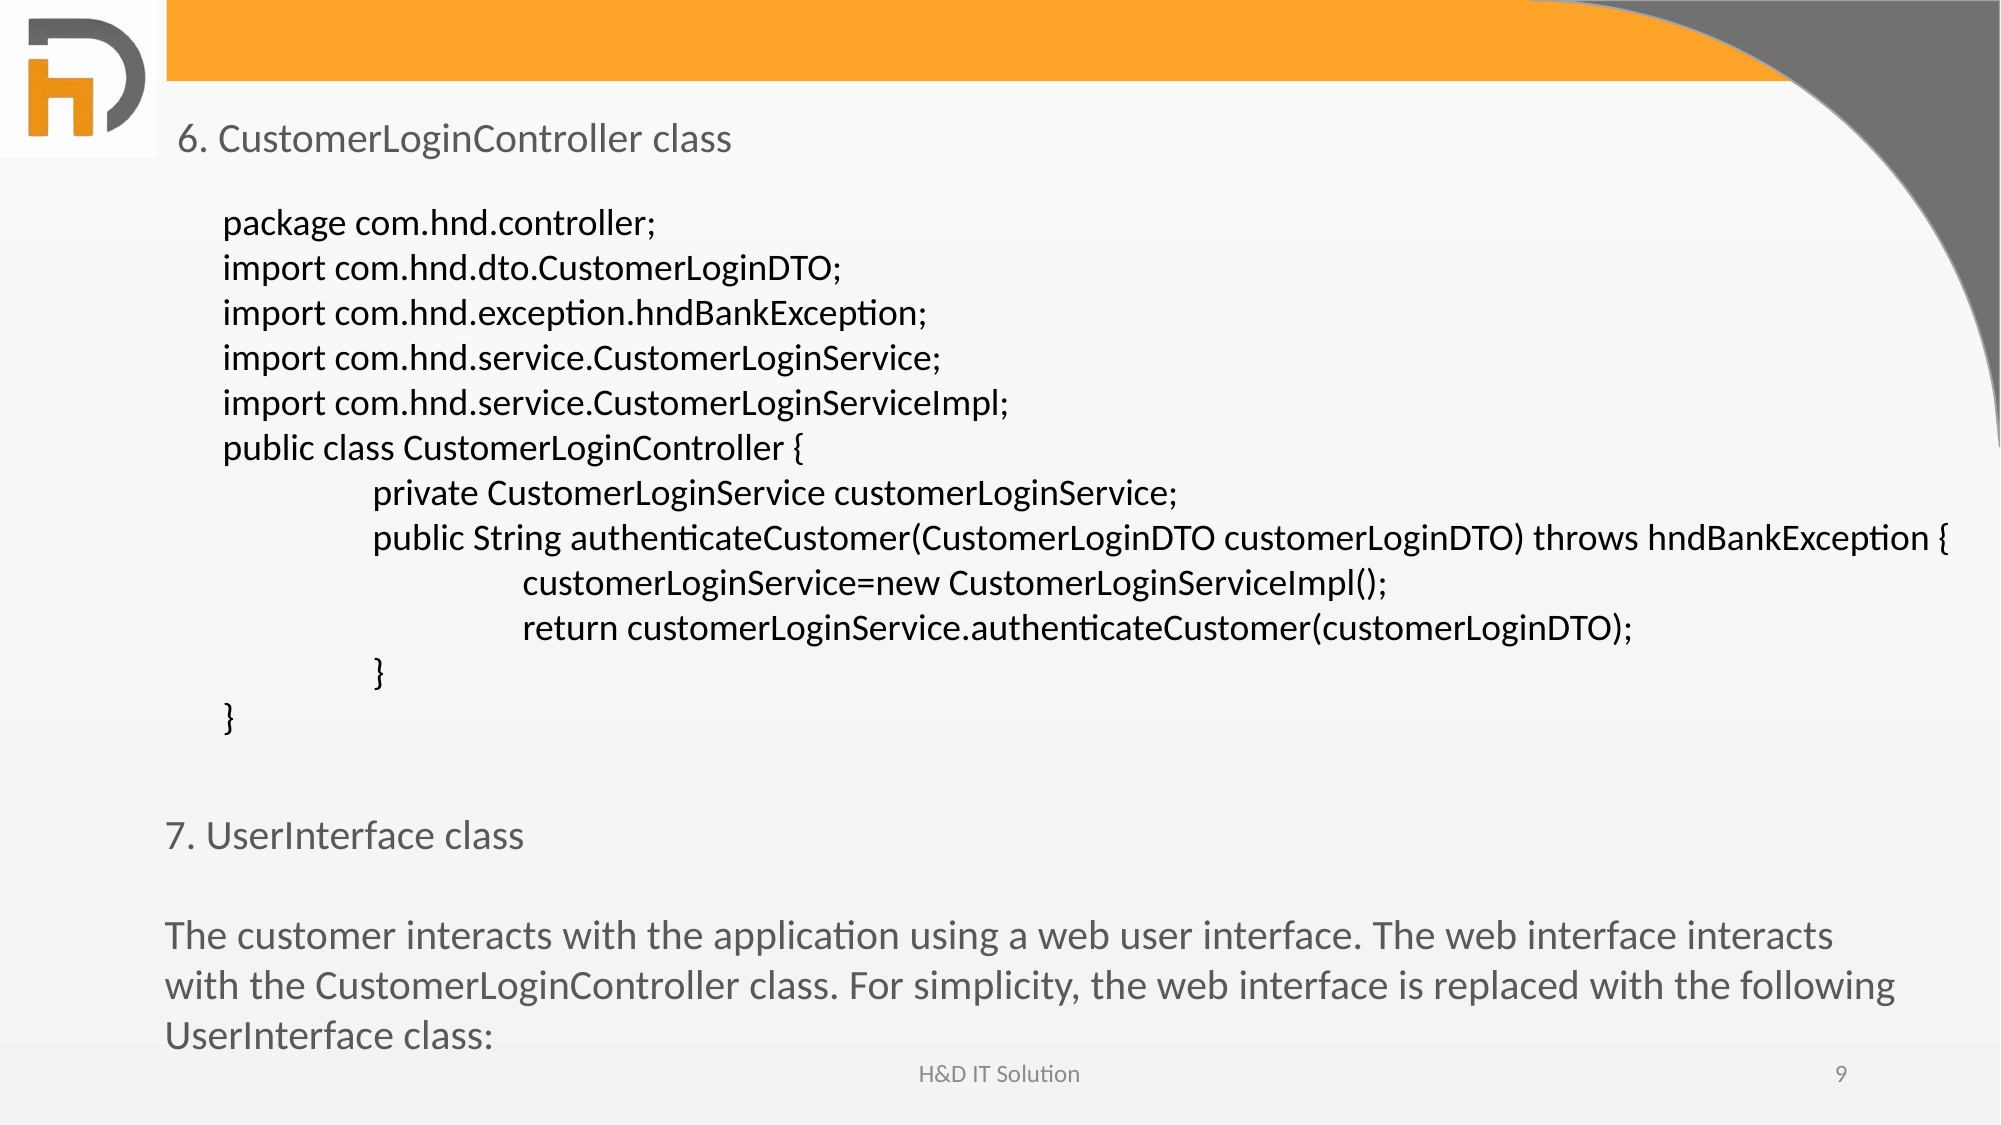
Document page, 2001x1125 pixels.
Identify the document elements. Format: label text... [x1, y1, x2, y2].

text_box 6. CustomerLoginController class [162, 103, 1863, 169]
picture [0, 0, 157, 157]
text_box package com.hnd.controller; import com.hnd.dto.CustomerLoginDTO; import com.hnd.exception.hndBankException; import com.hnd.service.CustomerLoginService; import com.hnd.service.CustomerLoginServiceImpl; public class CustomerLoginController { private CustomerLoginService customerLoginService; public String authenticateCustomer(CustomerLoginDTO customerLoginDTO) throws hndBankException { customerLoginService=new CustomerLoginServiceImpl(); return customerLoginService.authenticateCustomer(customerLoginDTO); } } [207, 190, 2000, 746]
slide_number 9 [1412, 1066, 1863, 1103]
text_box 7. UserInterface class The customer interacts with the application using a web user interface. The web interface interacts with the CustomerLoginController class. For simplicity, the web interface is replaced with the following UserInterface class: [149, 800, 1930, 1066]
footer H&D IT Solution [662, 1066, 1338, 1103]
